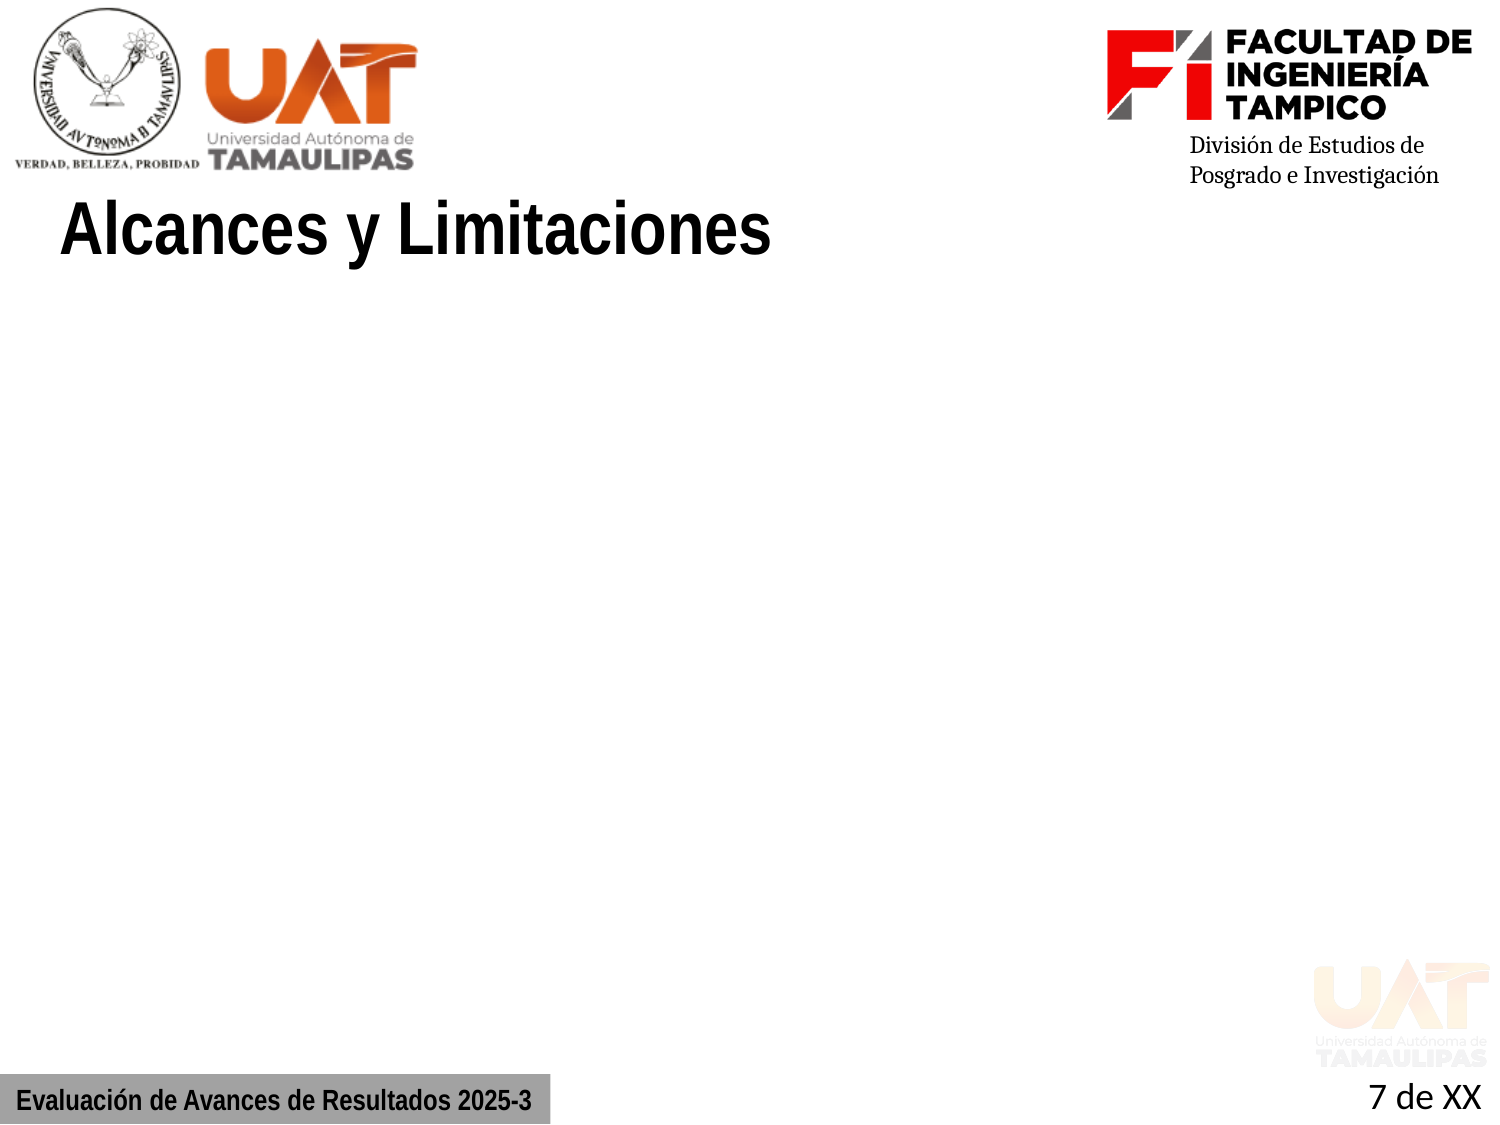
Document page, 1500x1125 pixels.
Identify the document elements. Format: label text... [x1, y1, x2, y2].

text_box Evaluación de Avances de Resultados 2025-3 [0, 1074, 551, 1124]
picture [1045, 2, 1500, 162]
picture [11, 2, 421, 176]
text_box División de Estudios de Posgrado e Investigación [1174, 121, 1473, 212]
text_box Alcances y Limitaciones [44, 172, 988, 277]
